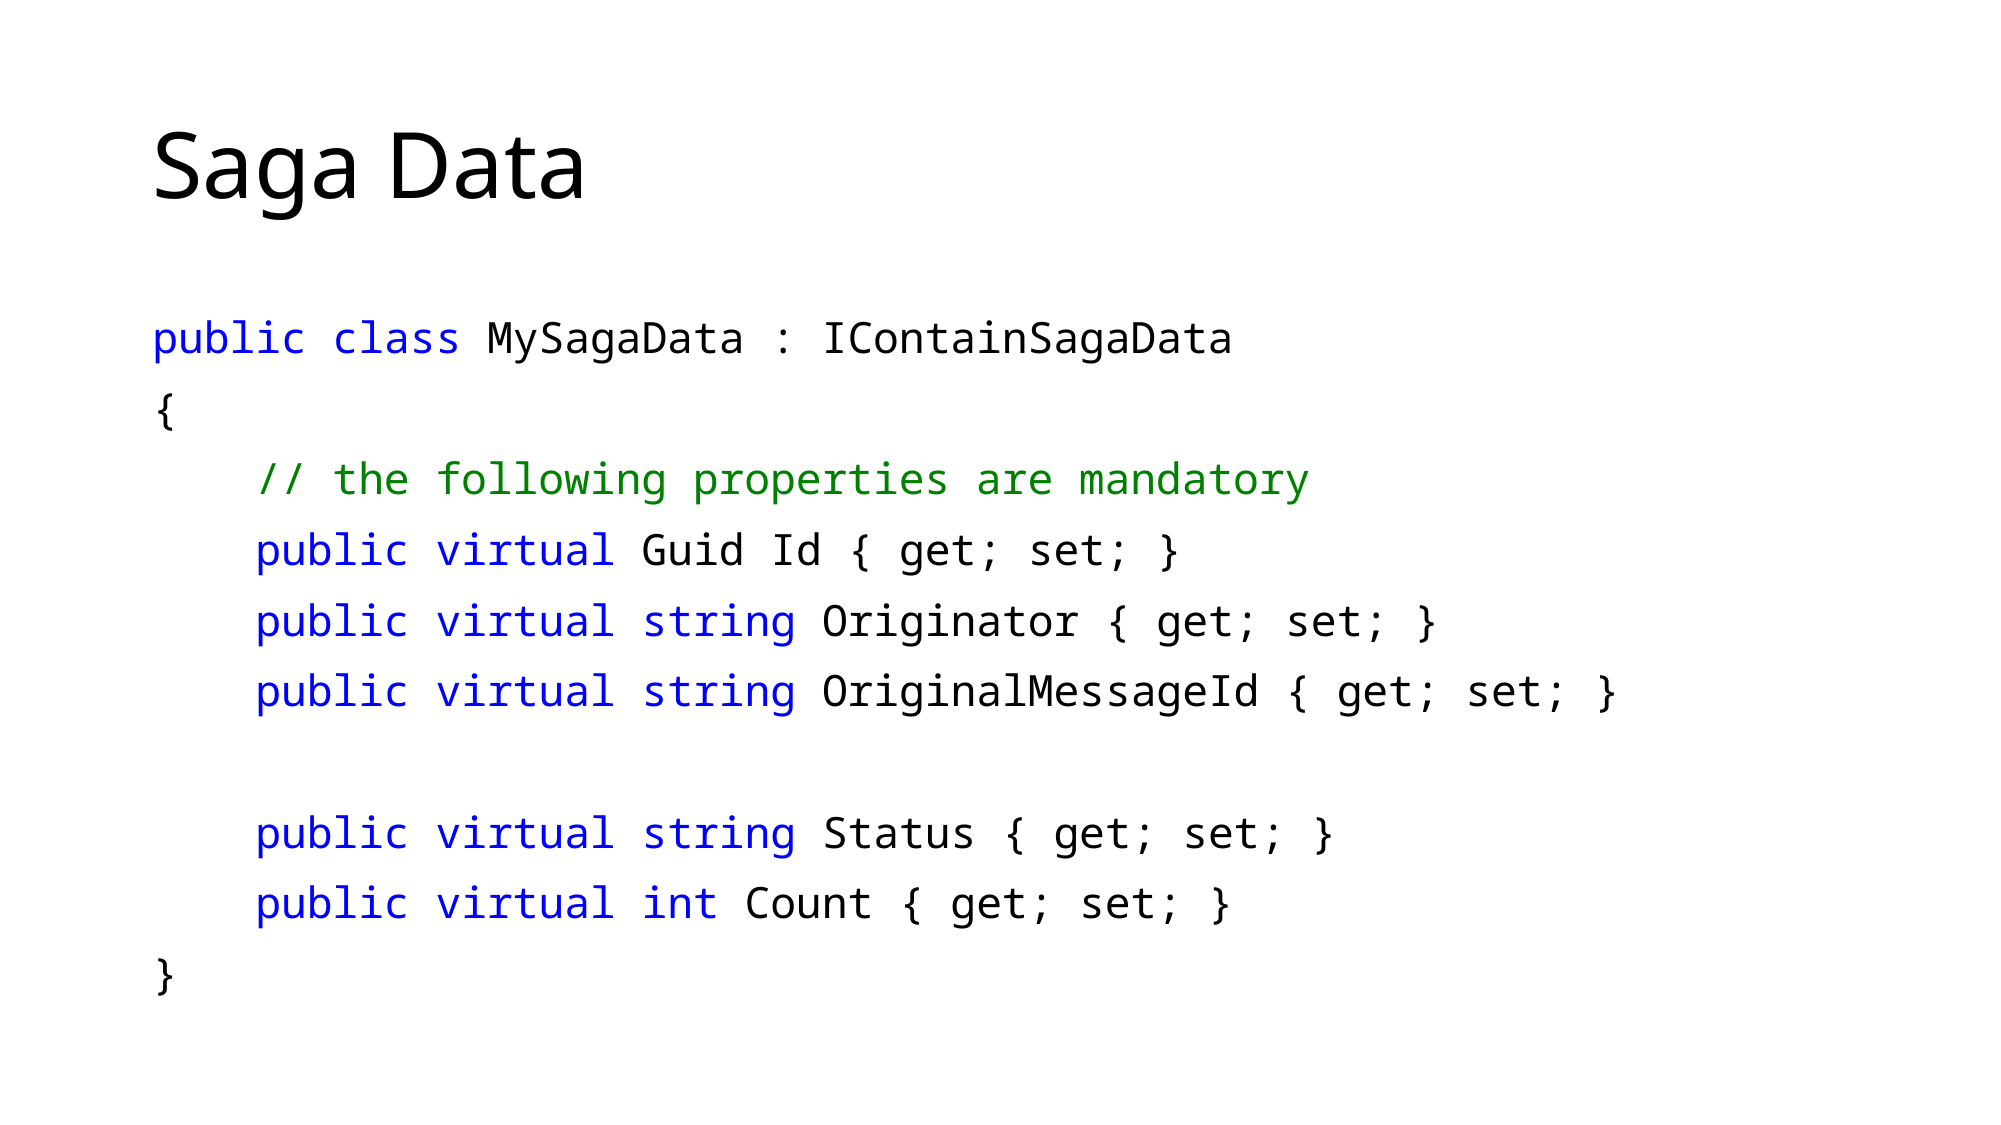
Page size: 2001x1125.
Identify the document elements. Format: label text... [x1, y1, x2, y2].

title Saga Data [137, 59, 1863, 278]
list public class MySagaData : IContainSagaData { // the following properties are mandatory public virtual Guid Id { get; set; } public virtual string Originator { get; set; } public virtual string OriginalMessageId { get; set; } public virtual string Status { get; set; } public virtual int Count { get; set; } } [137, 299, 1863, 1014]
